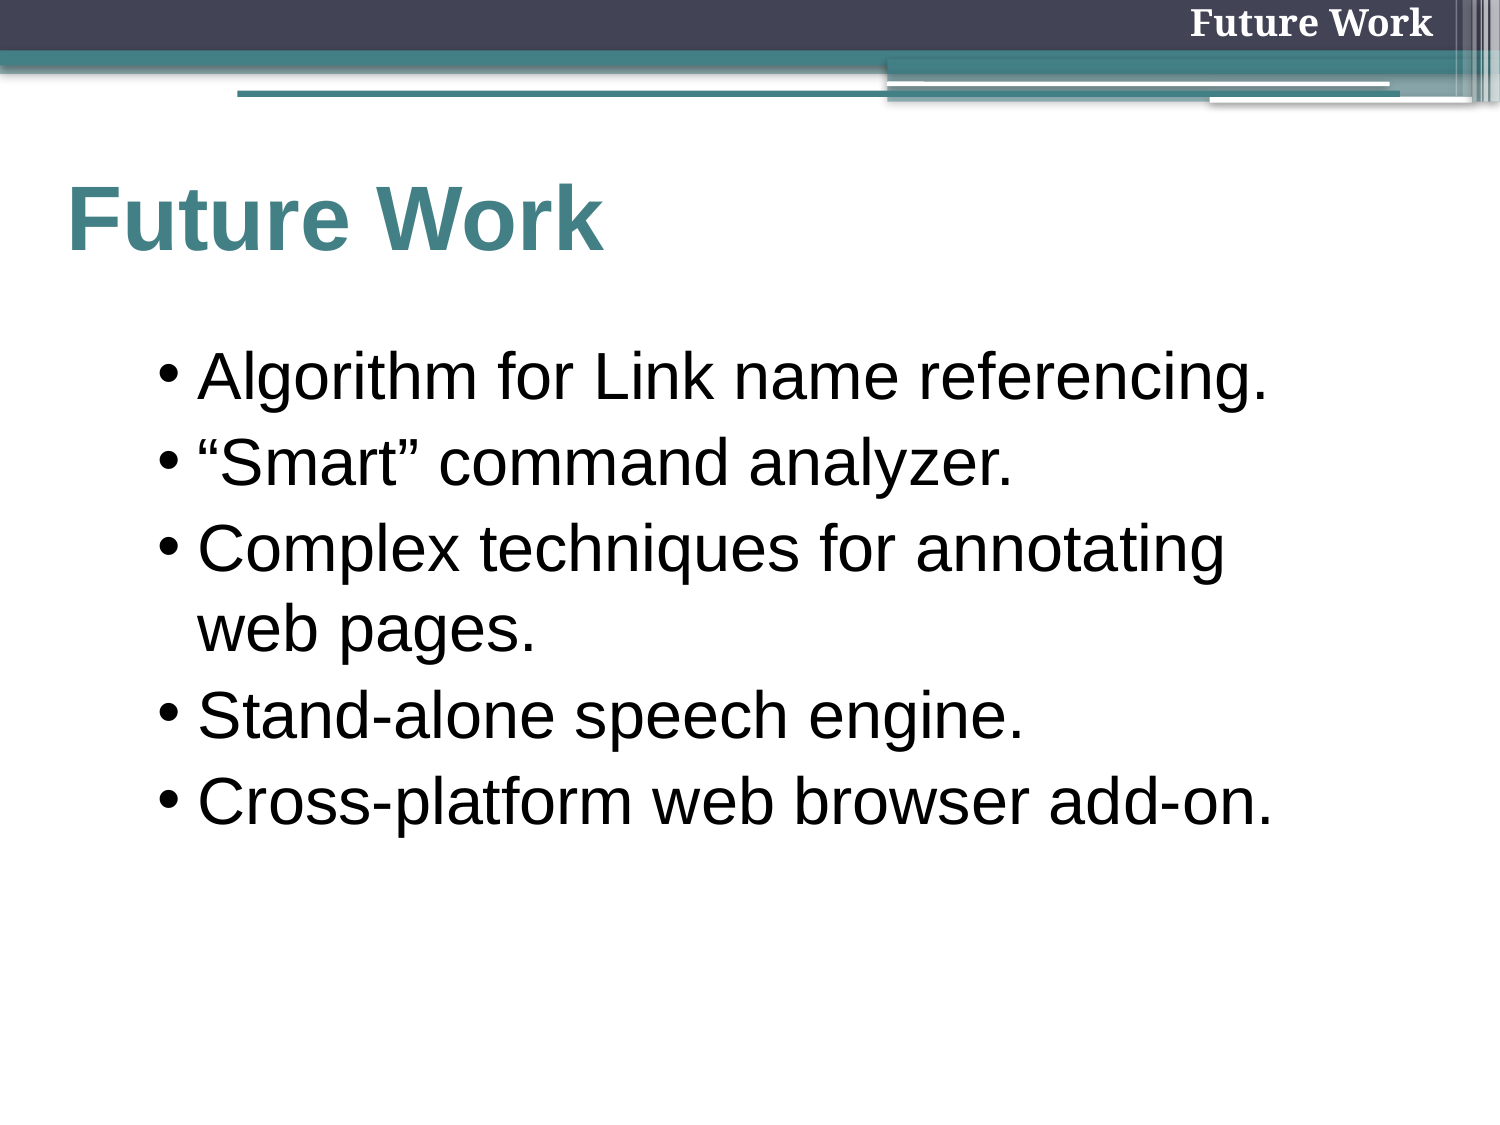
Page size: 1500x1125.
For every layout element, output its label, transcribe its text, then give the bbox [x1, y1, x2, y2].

title Future Work [51, 124, 1077, 303]
text_box Future Work [572, 0, 1448, 75]
text_box Algorithm for Link name referencing. “Smart” command analyzer. Complex techniques for annotating web pages. Stand-alone speech engine. Cross-platform web browser add-on. [0, 325, 1321, 917]
